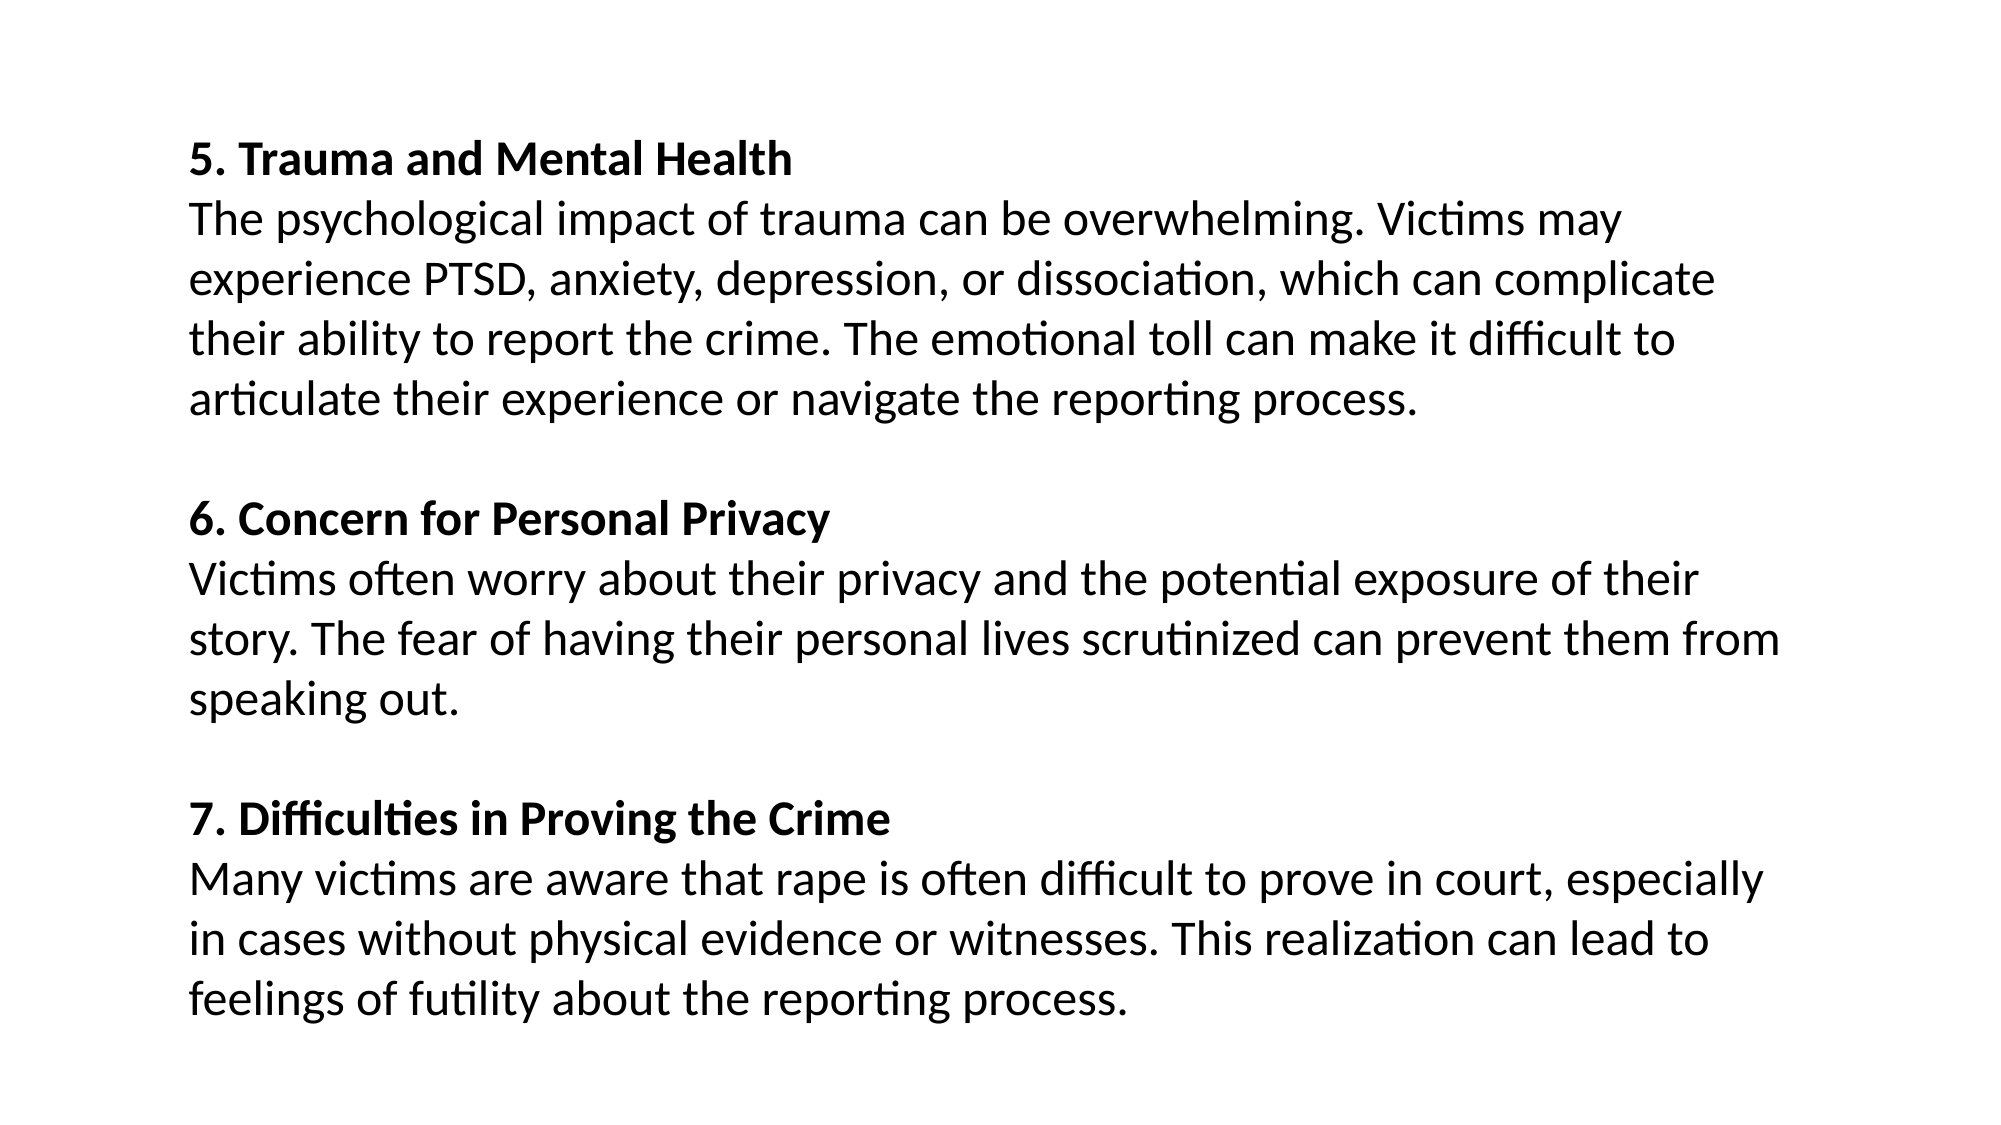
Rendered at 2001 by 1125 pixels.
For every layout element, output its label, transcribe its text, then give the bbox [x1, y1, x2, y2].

text_box 5. Trauma and Mental Health The psychological impact of trauma can be overwhelming. Victims may experience PTSD, anxiety, depression, or dissociation, which can complicate their ability to report the crime. The emotional toll can make it difficult to articulate their experience or navigate the reporting process. 6. Concern for Personal Privacy Victims often worry about their privacy and the potential exposure of their story. The fear of having their personal lives scrutinized can prevent them from speaking out. 7. Difficulties in Proving the Crime Many victims are aware that rape is often difficult to prove in court, especially in cases without physical evidence or witnesses. This realization can lead to feelings of futility about the reporting process. [173, 117, 1806, 1125]
